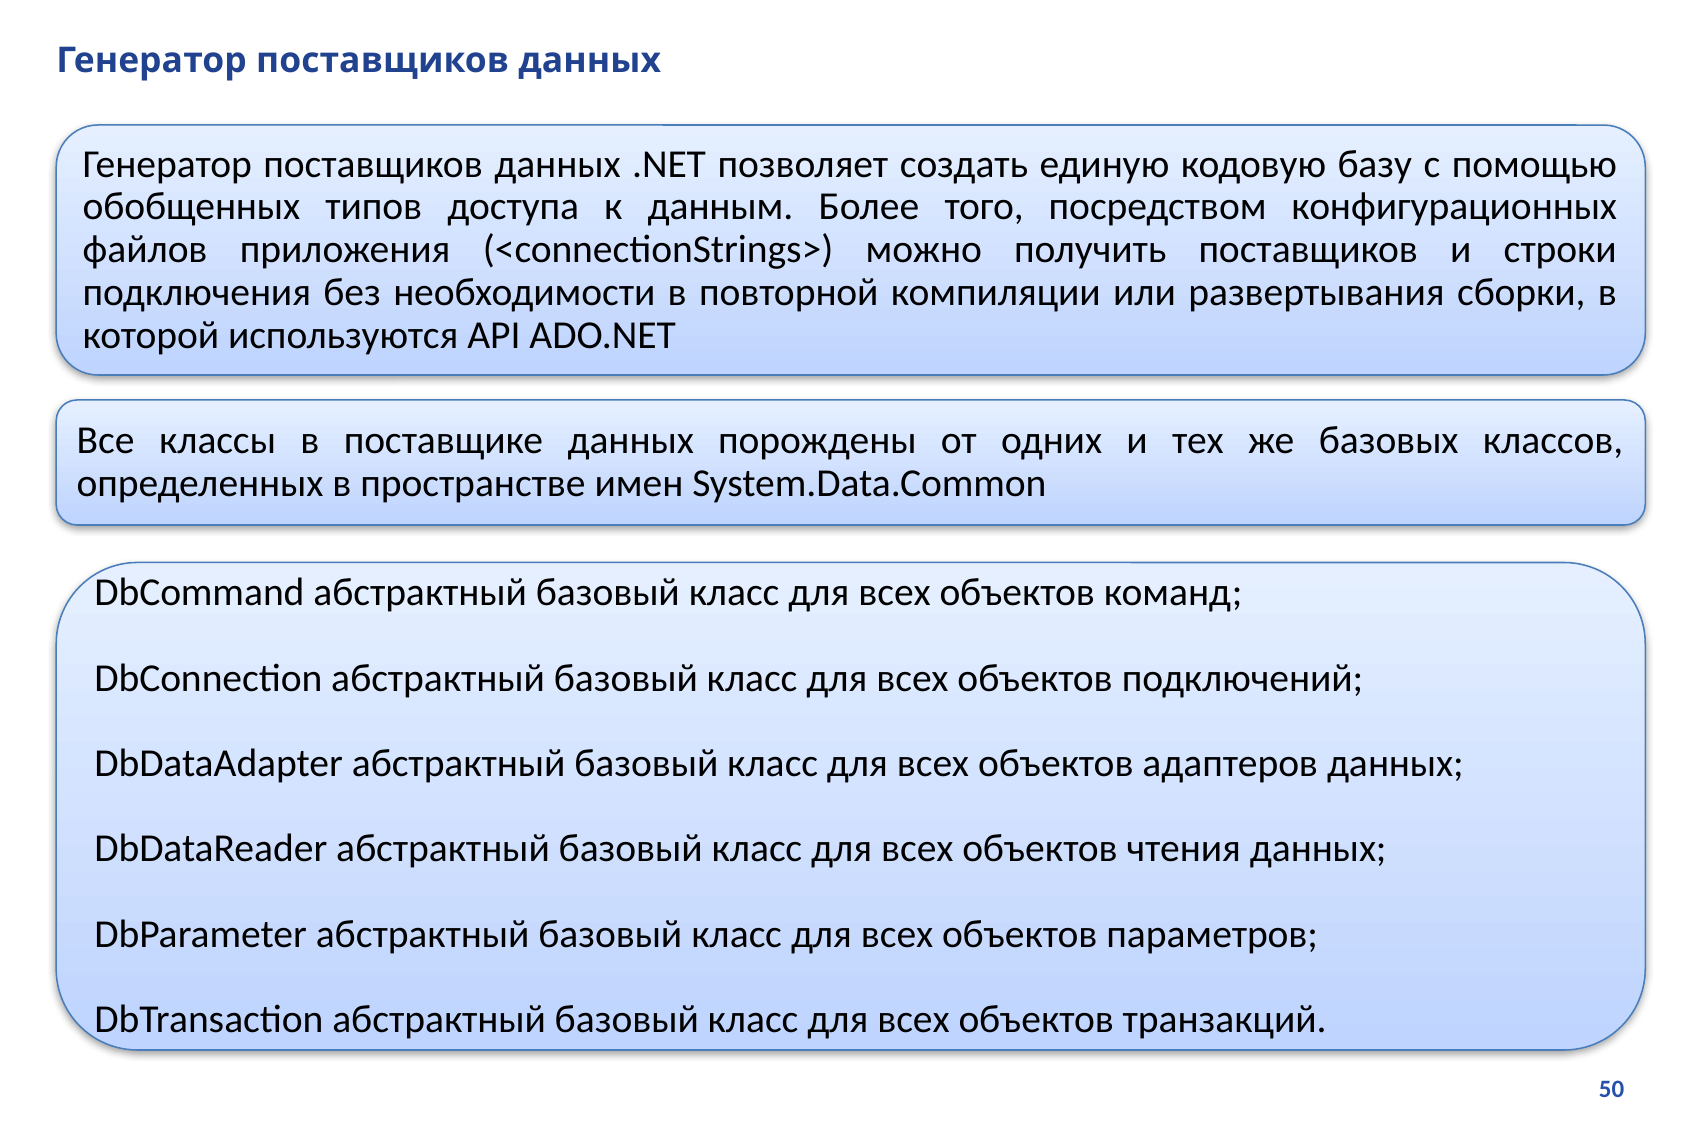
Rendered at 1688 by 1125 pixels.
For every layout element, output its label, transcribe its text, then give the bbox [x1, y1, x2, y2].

text_box DbCommand абстрактный базовый класс для всех объектов команд; DbConnection абстрактный базовый класс для всех объектов подключений; DbDataAdapter абстрактный базовый класс для всех объектов адаптеров данных; DbDataReader абстрактный базовый класс для всех объектов чтения данных; DbParameter абстрактный базовый класс для всех объектов параметров; DbTransaction абстрактный базовый класс для всех объектов транзакций. [55, 561, 1647, 1051]
title Генератор поставщиков данных [41, 29, 1653, 90]
text_box Все классы в поставщике данных порождены от одних и тех же базовых классов, определенных в пространстве имен System.Data.Common [55, 399, 1647, 526]
text_box Генератор поставщиков данных .NET позволяет создать единую кодовую базу с помощью обобщенных типов доступа к данным. Более того, посредством конфигурационных файлов приложения (<connectionStrings>) можно получить поставщиков и строки подключения без необходимости в повторной компиляции или развертывания сборки, в которой используются API ADO.NET [55, 124, 1647, 376]
